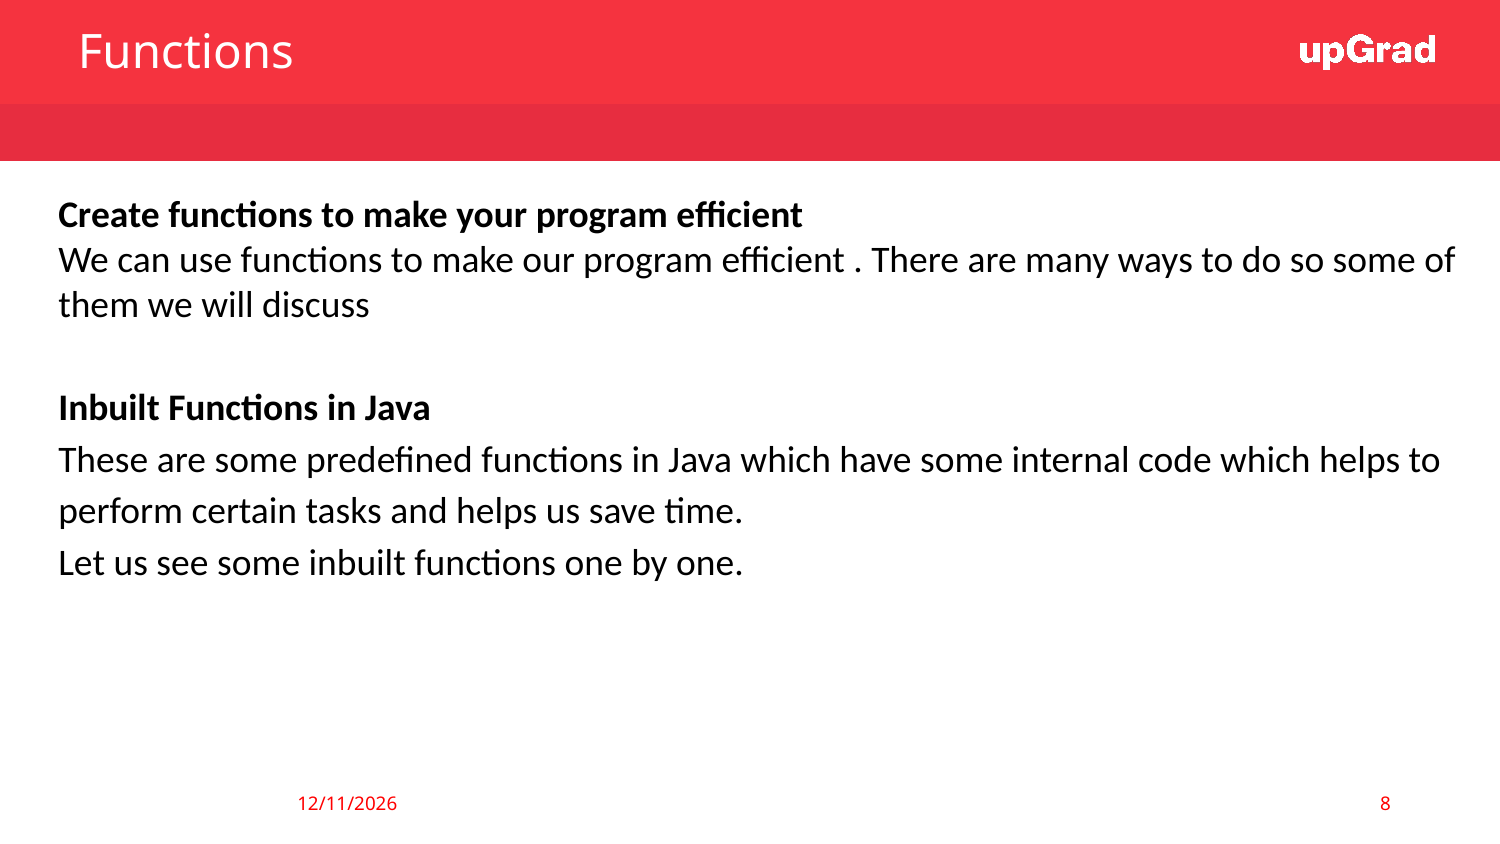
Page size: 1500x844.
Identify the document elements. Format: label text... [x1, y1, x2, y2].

text_box <number> [1068, 782, 1406, 827]
text_box Functions [63, 20, 768, 87]
text_box 06/01/2021 [282, 782, 620, 827]
text_box Create functions to make your program efficient We can use functions to make our program efficient . There are many ways to do so some of them we will discuss Inbuilt Functions in Java These are some predefined functions in Java which have some internal code which helps to perform certain tasks and helps us save time. Let us see some inbuilt functions one by one. [43, 182, 1492, 739]
picture [1300, 34, 1435, 70]
text_box [0, 102, 1500, 163]
